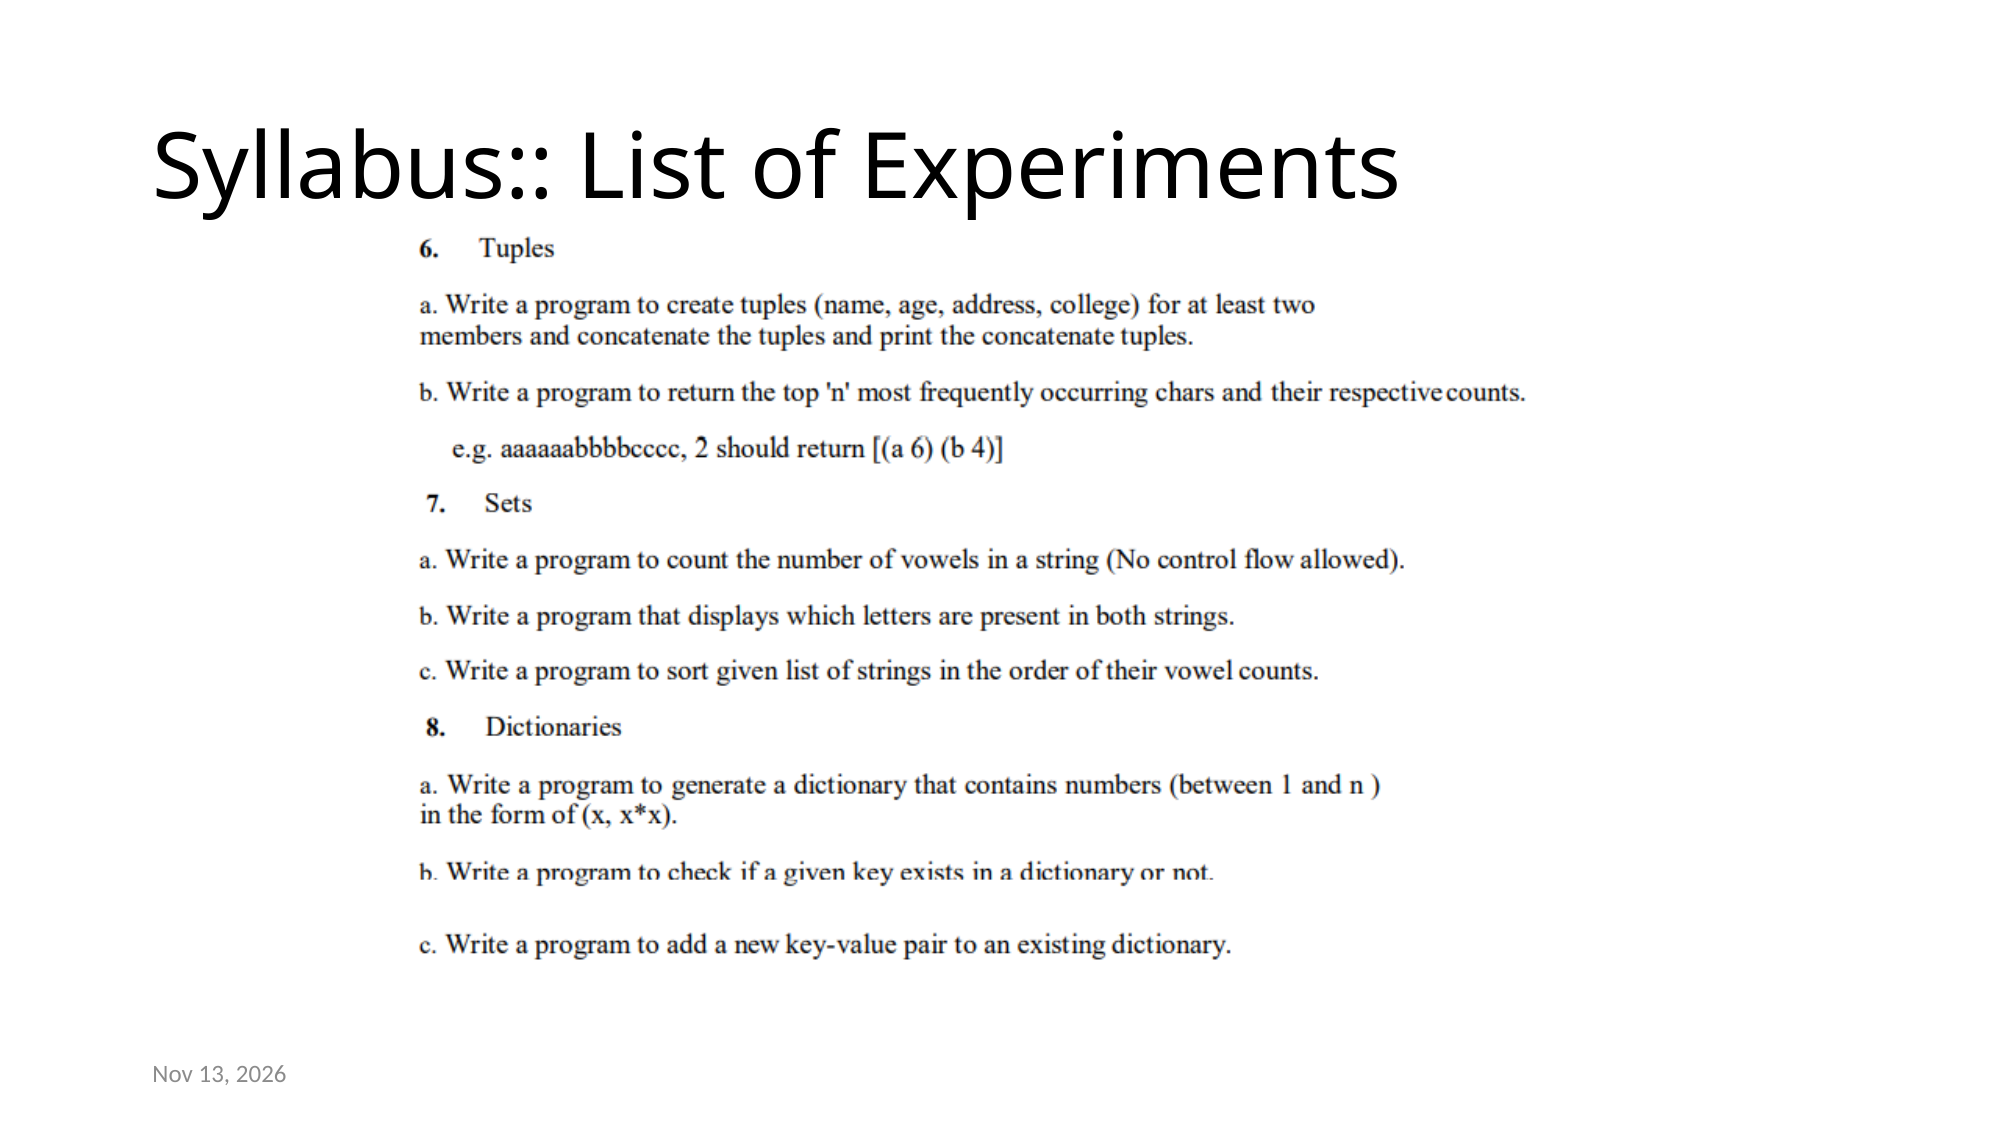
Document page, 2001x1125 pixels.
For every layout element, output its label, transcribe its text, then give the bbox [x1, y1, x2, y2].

slide_number 16-Jun-21 [137, 1042, 588, 1103]
picture [406, 226, 1593, 993]
title Syllabus:: List of Experiments [137, 59, 1863, 278]
